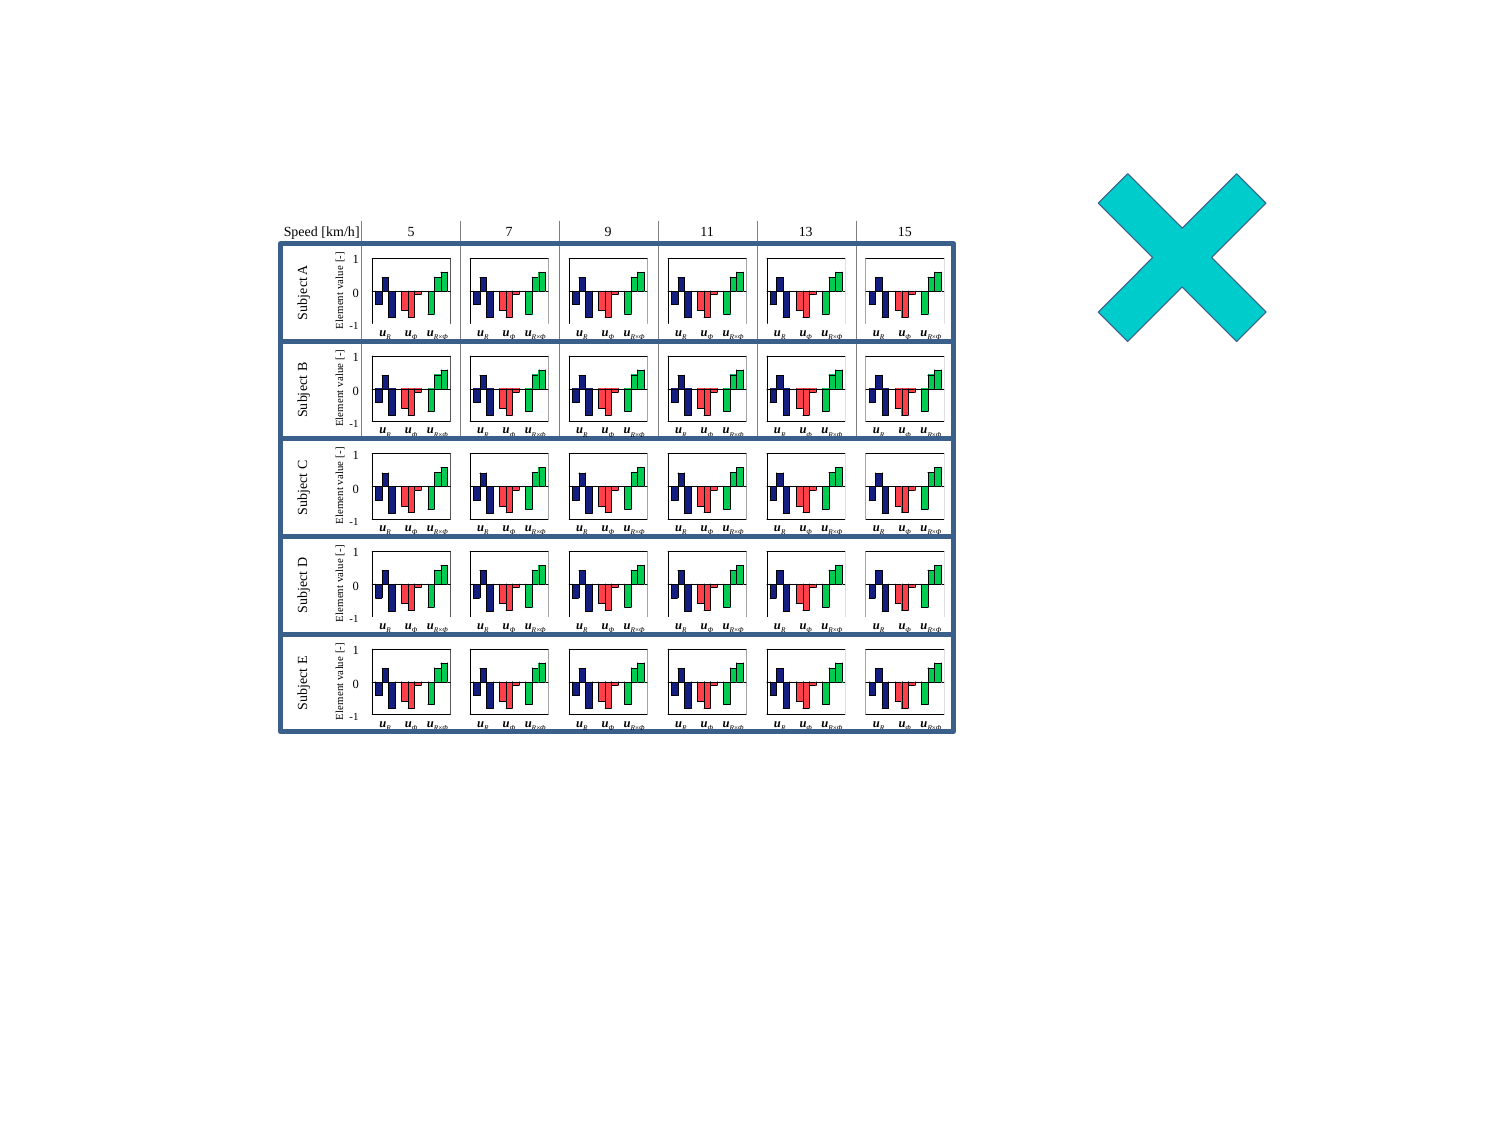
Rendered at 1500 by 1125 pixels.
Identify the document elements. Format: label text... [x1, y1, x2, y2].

text_box 15 [897, 215, 912, 241]
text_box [280, 545, 954, 633]
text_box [280, 438, 954, 537]
text_box 9 [604, 215, 612, 241]
text_box Speed [km/h] [283, 215, 361, 241]
text_box 13 [798, 215, 813, 241]
text_box [1096, 171, 1269, 344]
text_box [280, 340, 954, 438]
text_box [280, 634, 954, 733]
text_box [280, 243, 954, 340]
text_box 5 [407, 215, 415, 241]
text_box 7 [505, 215, 513, 241]
text_box 11 [700, 215, 714, 241]
